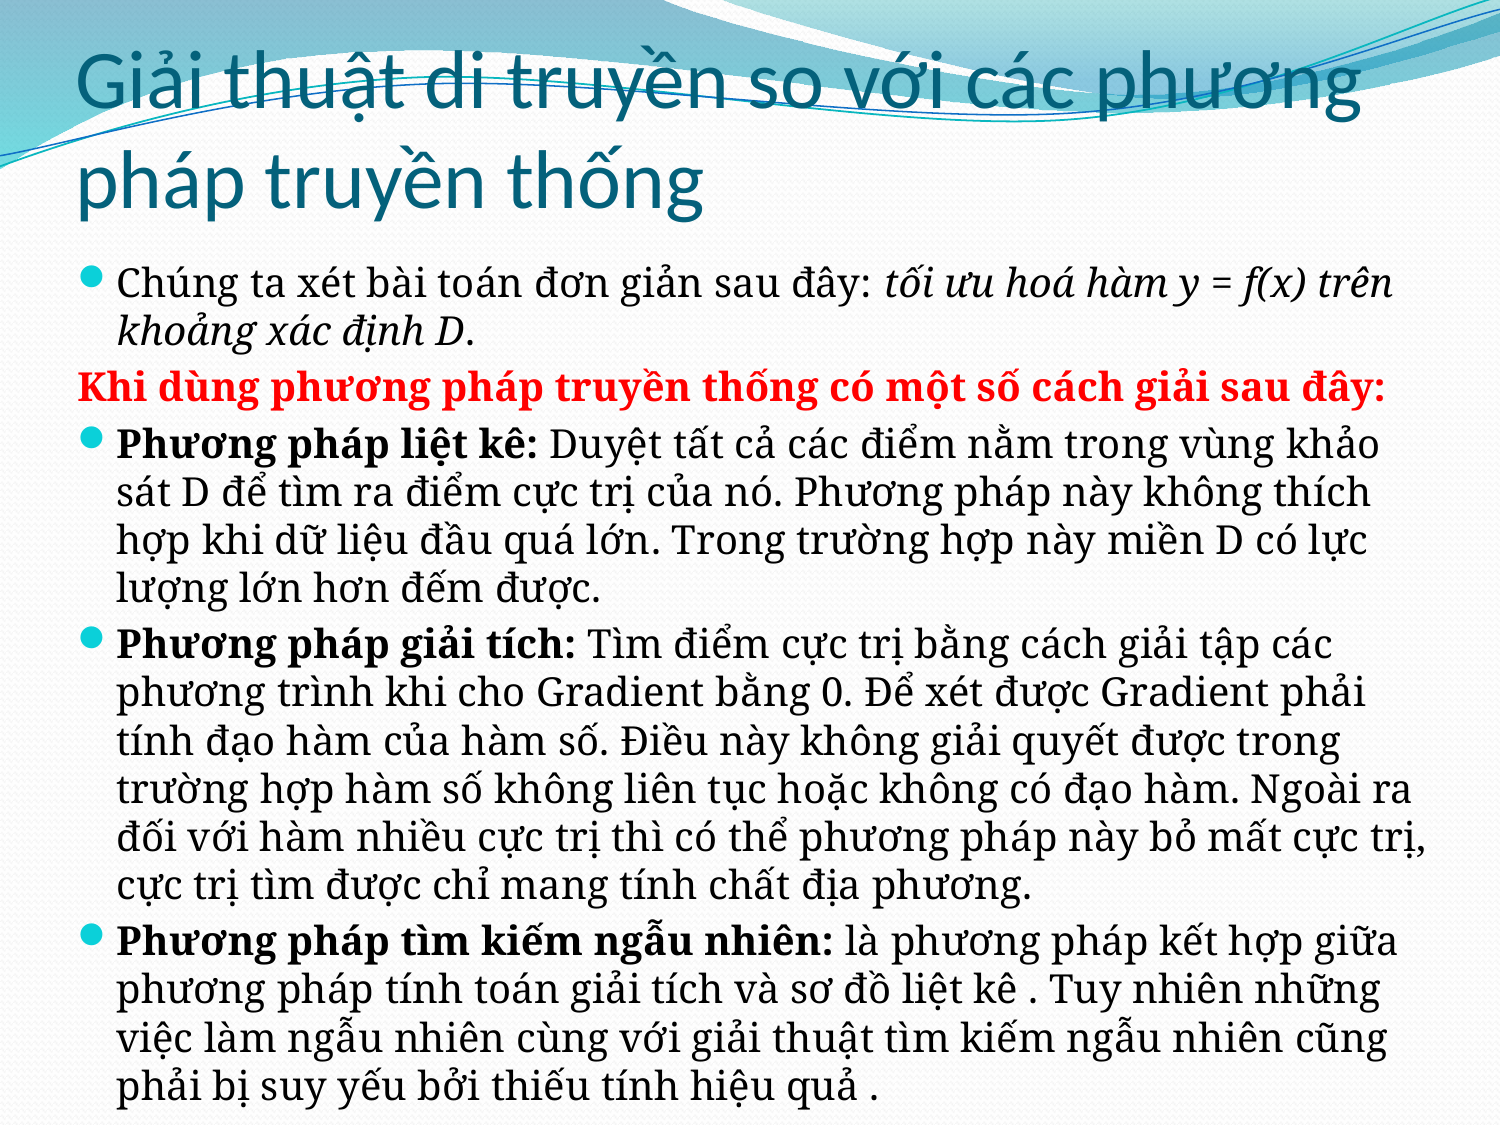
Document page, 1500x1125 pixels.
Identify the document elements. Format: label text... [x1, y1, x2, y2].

list Chúng ta xét bài toán đơn giản sau đây: tối ưu hoá hàm y = f(x) trên khoảng xác định D. Khi dùng phương pháp truyền thống có một số cách giải sau đây: Phương pháp liệt kê: Duyệt tất cả các điểm nằm trong vùng khảo sát D để tìm ra điểm cực trị của nó. Phương pháp này không thích hợp khi dữ liệu đầu quá lớn. Trong trường hợp này miền D có lực lượng lớn hơn đếm được. Phương pháp giải tích: Tìm điểm cực trị bằng cách giải tập các phương trình khi cho Gradient bằng 0. Để xét được Gradient phải tính đạo hàm của hàm số. Điều này không giải quyết được trong trường hợp hàm số không liên tục hoặc không có đạo hàm. Ngoài ra đối với hàm nhiều cực trị thì có thể phương pháp này bỏ mất cực trị, cực trị tìm được chỉ mang tính chất địa phương. Phương pháp tìm kiếm ngẫu nhiên: là phương pháp kết hợp giữa phương pháp tính toán giải tích và sơ đồ liệt kê . Tuy nhiên những việc làm ngẫu nhiên cùng với giải thuật tìm kiếm ngẫu nhiên cũng phải bị suy yếu bởi thiếu tính hiệu quả . [62, 249, 1463, 1125]
title Giải thuật di truyền so với các phương pháp truyền thống [75, 87, 1500, 225]
